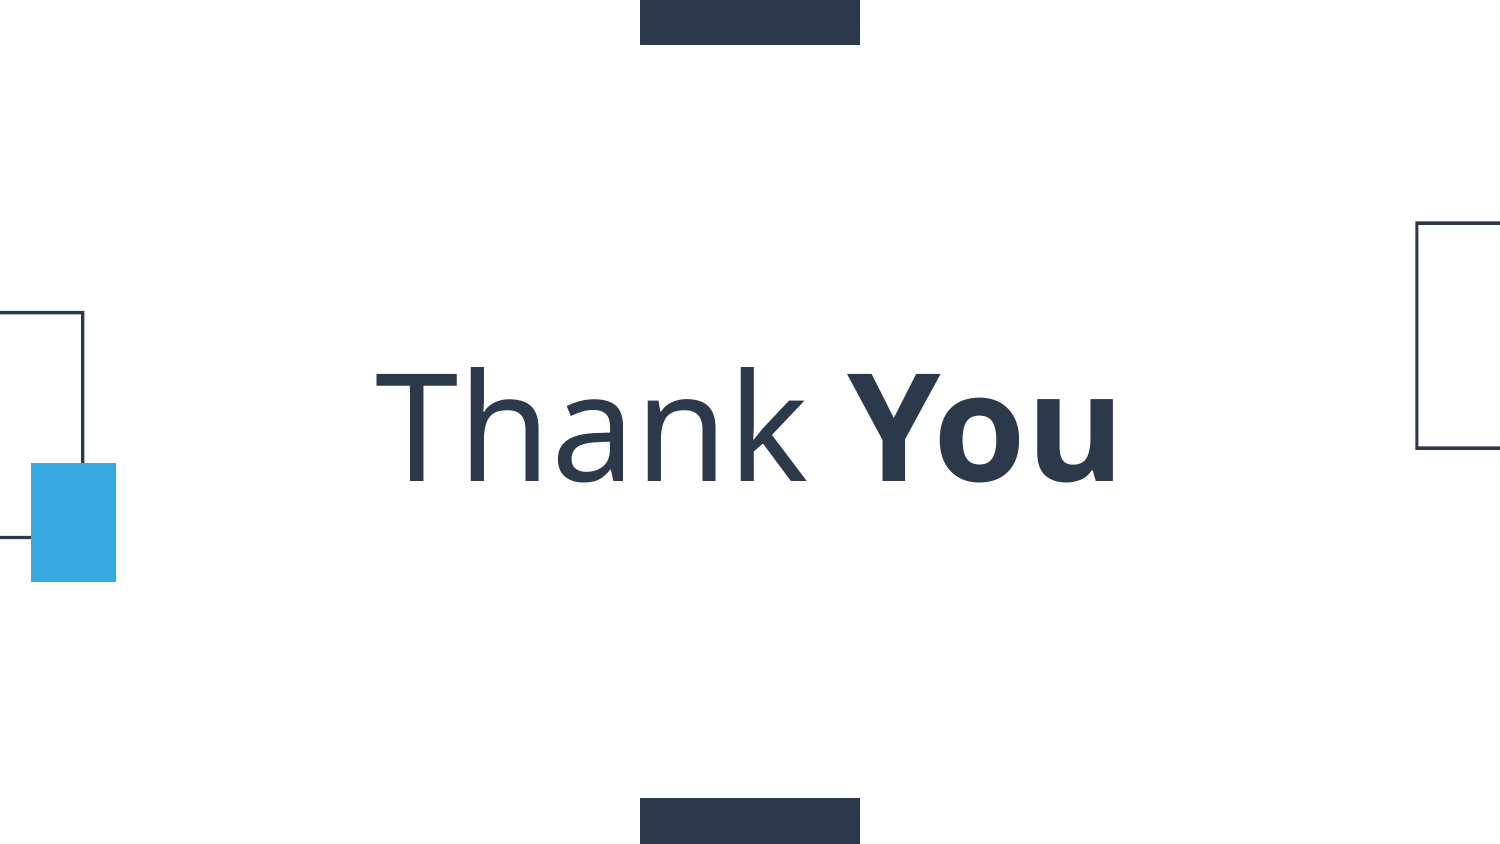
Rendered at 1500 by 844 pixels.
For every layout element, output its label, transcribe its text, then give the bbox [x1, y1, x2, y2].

title Thank You [275, 269, 1225, 575]
